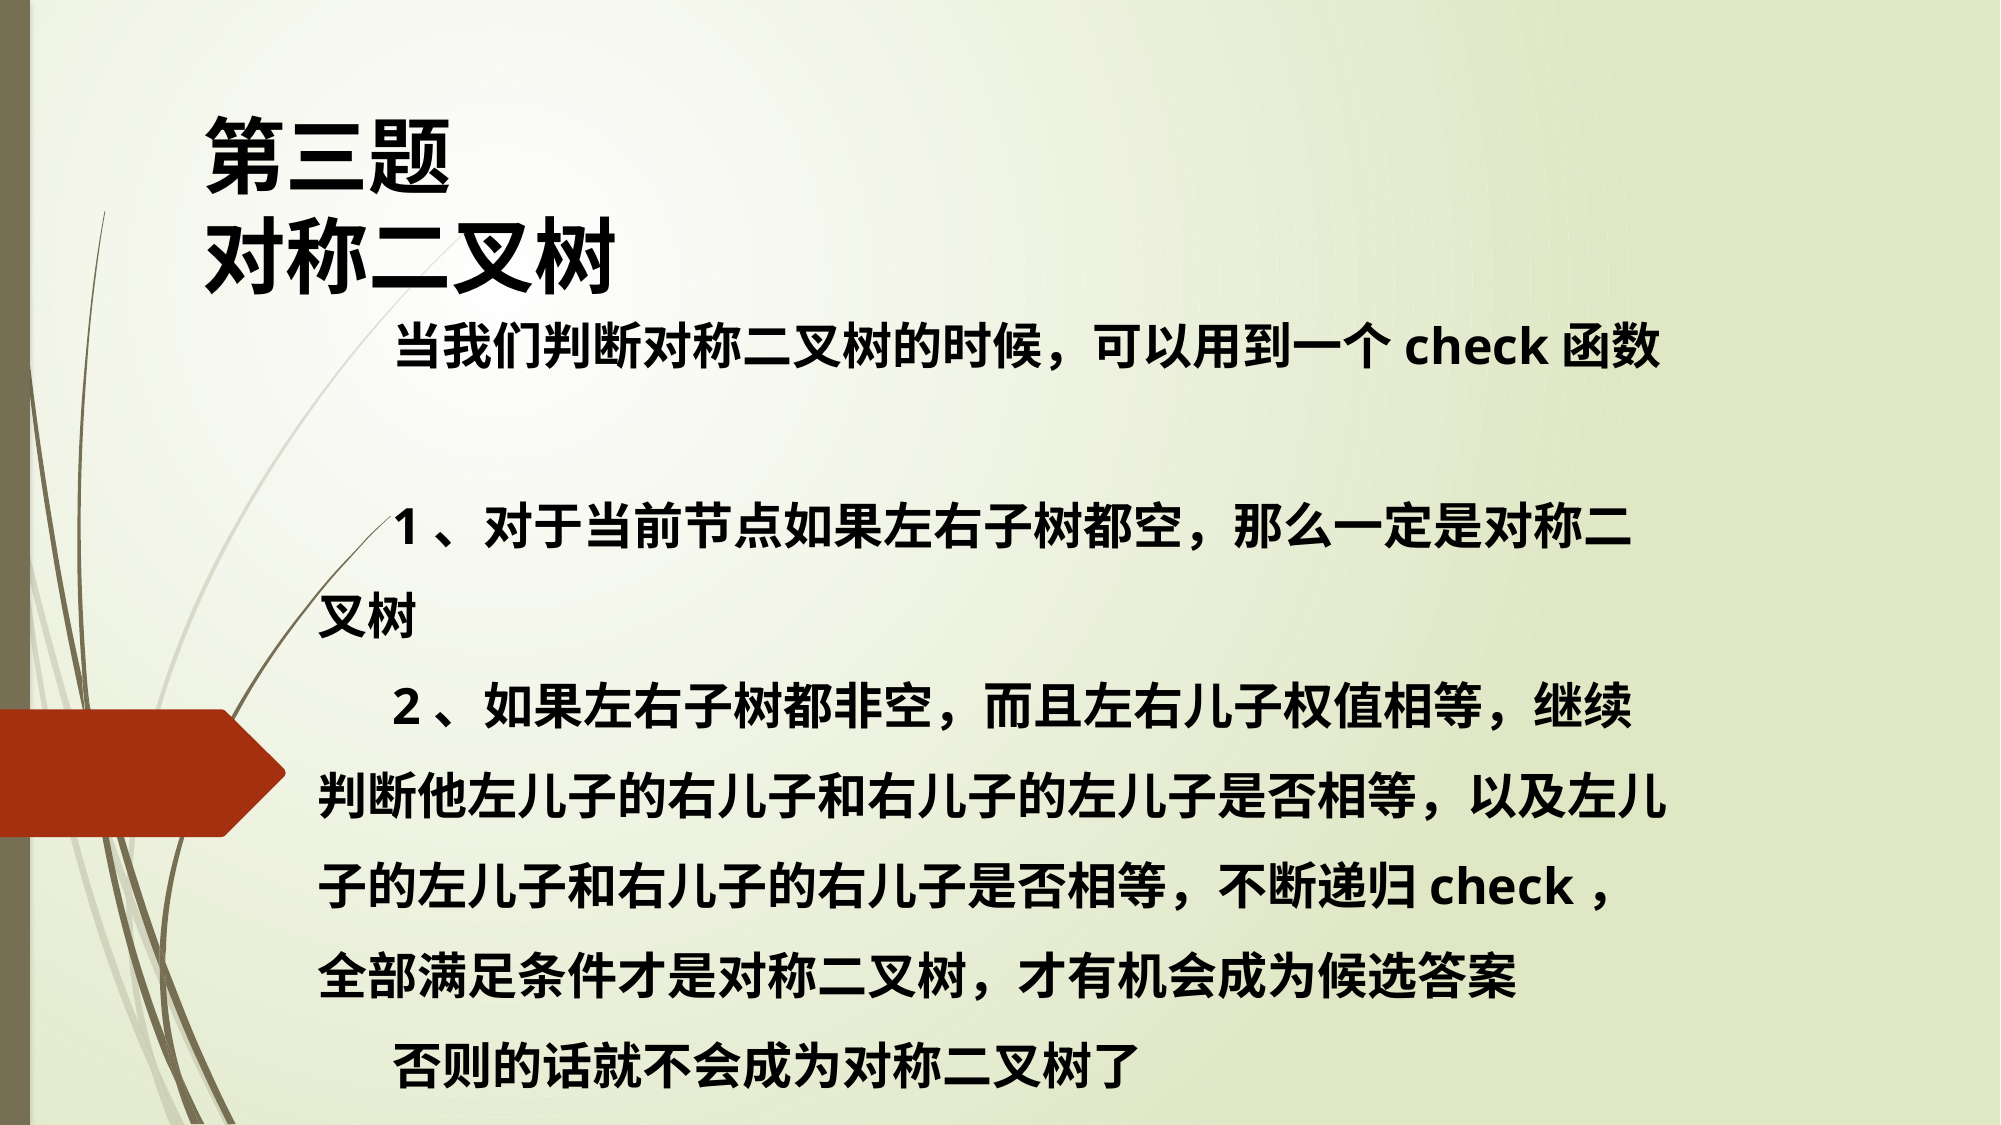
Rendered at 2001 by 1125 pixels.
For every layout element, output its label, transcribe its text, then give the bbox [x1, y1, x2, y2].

text_box 当我们判断对称二叉树的时候，可以用到一个check函数 1、对于当前节点如果左右子树都空，那么一定是对称二叉树 2、如果左右子树都非空，而且左右儿子权值相等，继续判断他左儿子的右儿子和右儿子的左儿子是否相等，以及左儿子的左儿子和右儿子的右儿子是否相等，不断递归check，全部满足条件才是对称二叉树，才有机会成为候选答案 否则的话就不会成为对称二叉树了 [302, 277, 1698, 1125]
text_box 第三题 对称二叉树 [187, 97, 849, 312]
